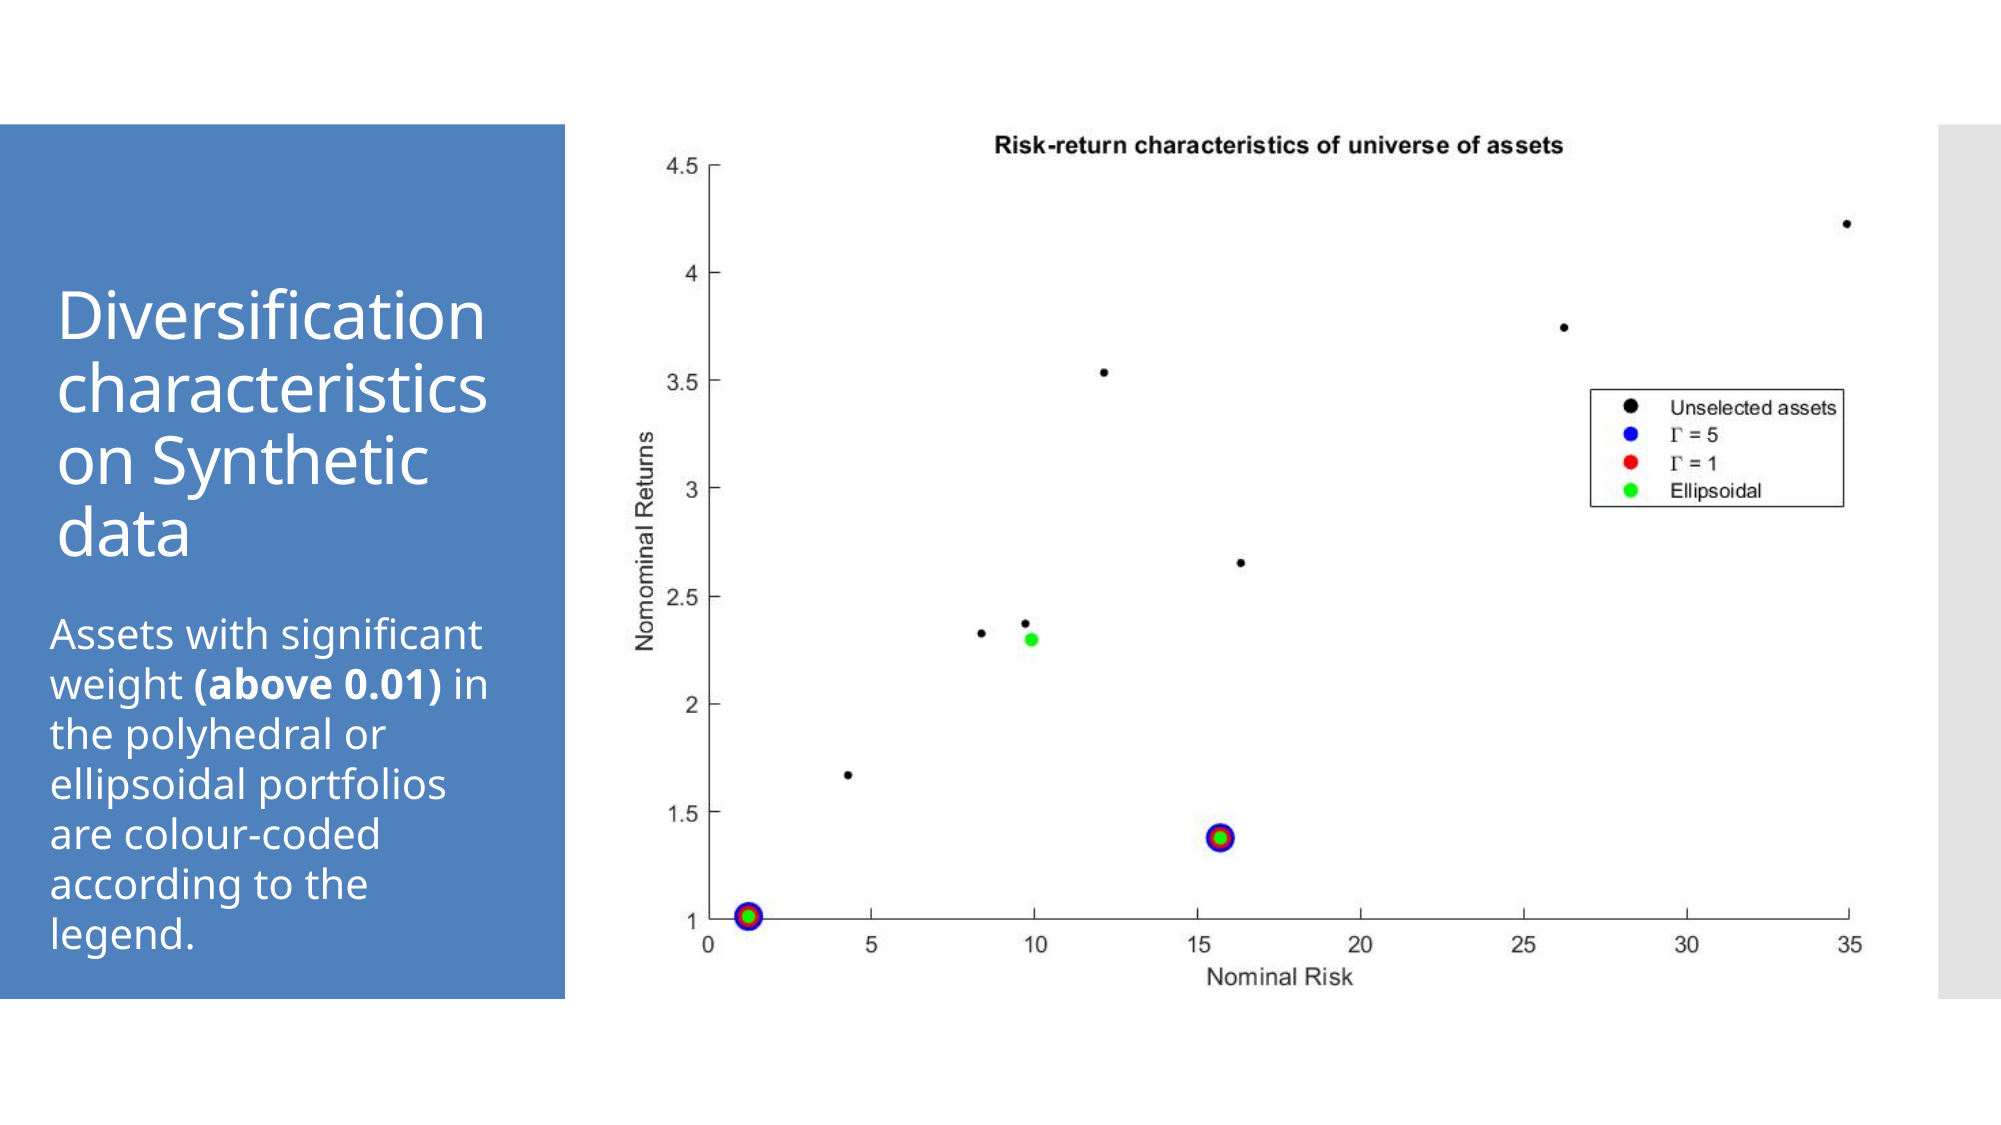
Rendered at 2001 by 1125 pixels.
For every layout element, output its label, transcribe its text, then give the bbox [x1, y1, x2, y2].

title Diversification characteristics on Synthetic data [41, 237, 525, 616]
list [619, 124, 1884, 1001]
text_box Assets with significant weight (above 0.01) in the polyhedral or ellipsoidal portfolios are colour-coded according to the legend. [34, 600, 518, 965]
